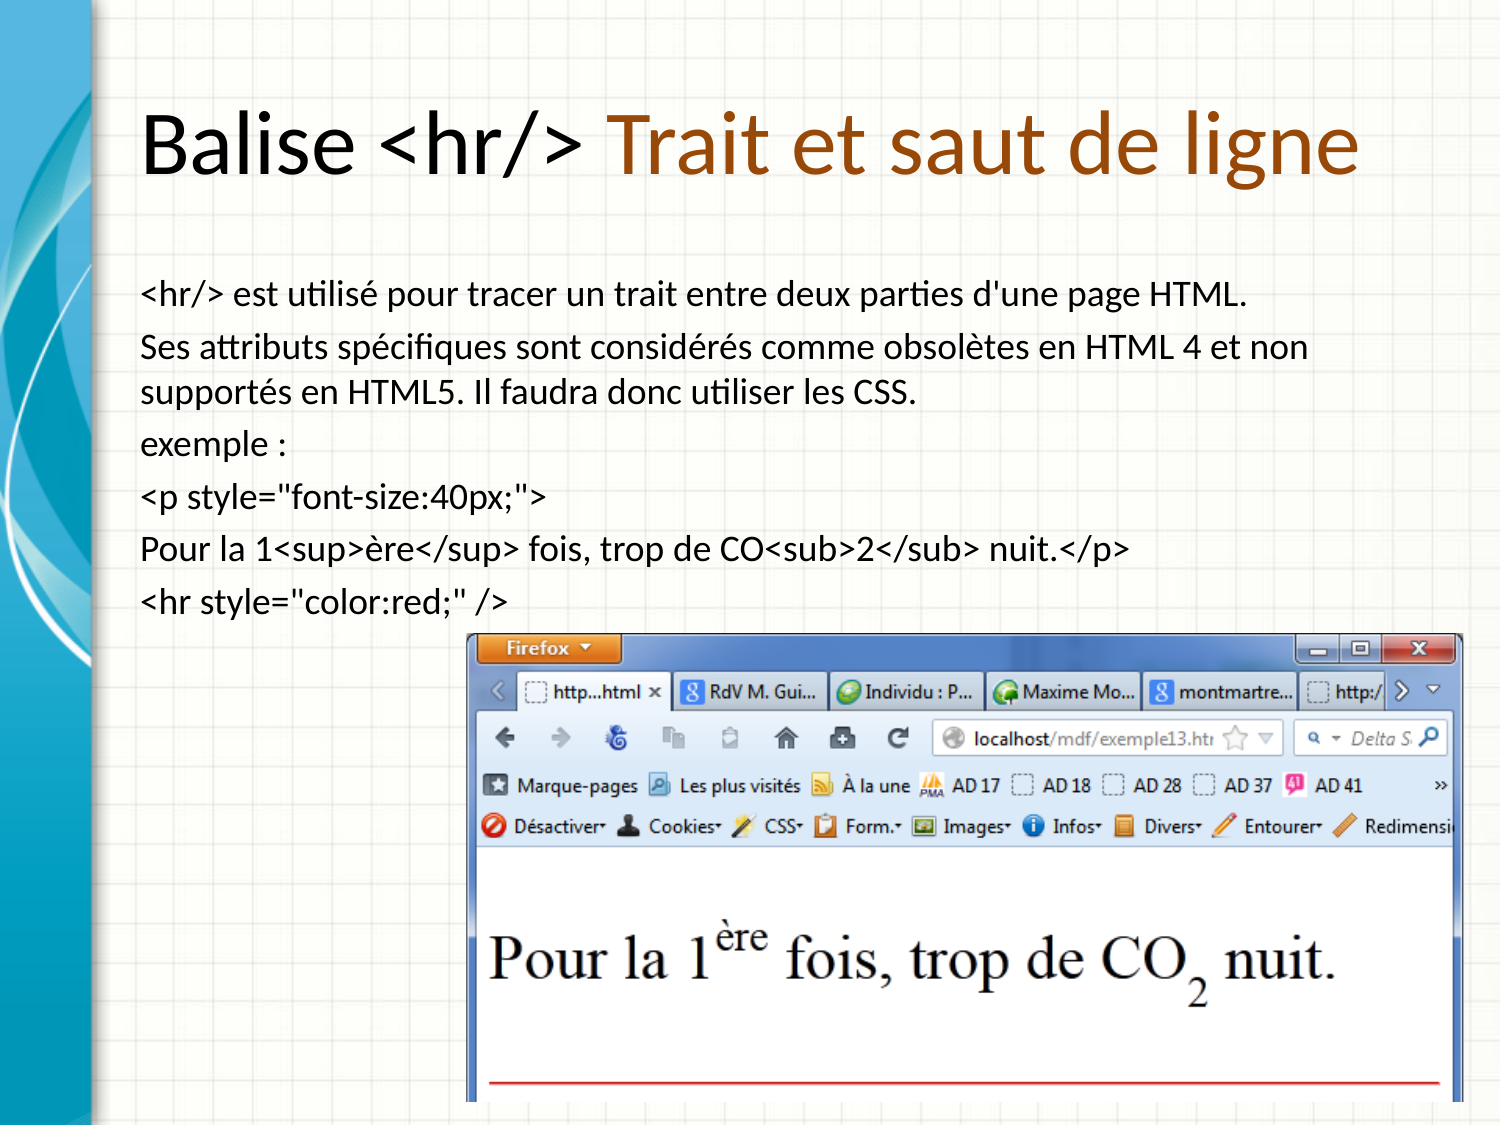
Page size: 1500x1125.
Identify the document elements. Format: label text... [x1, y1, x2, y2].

picture [0, 0, 1500, 1125]
title Balise <hr/> Trait et saut de ligne [125, 44, 1450, 232]
list <hr/> est utilisé pour tracer un trait entre deux parties d'une page HTML. Ses attributs spécifiques sont considérés comme obsolètes en HTML 4 et non supportés en HTML5. Il faudra donc utiliser les CSS. exemple : <p style="font-size:40px;"> Pour la 1<sup>ère</sup> fois, trop de CO<sub>2</sub> nuit.</p> <hr style="color:red;" /> [125, 261, 1450, 967]
